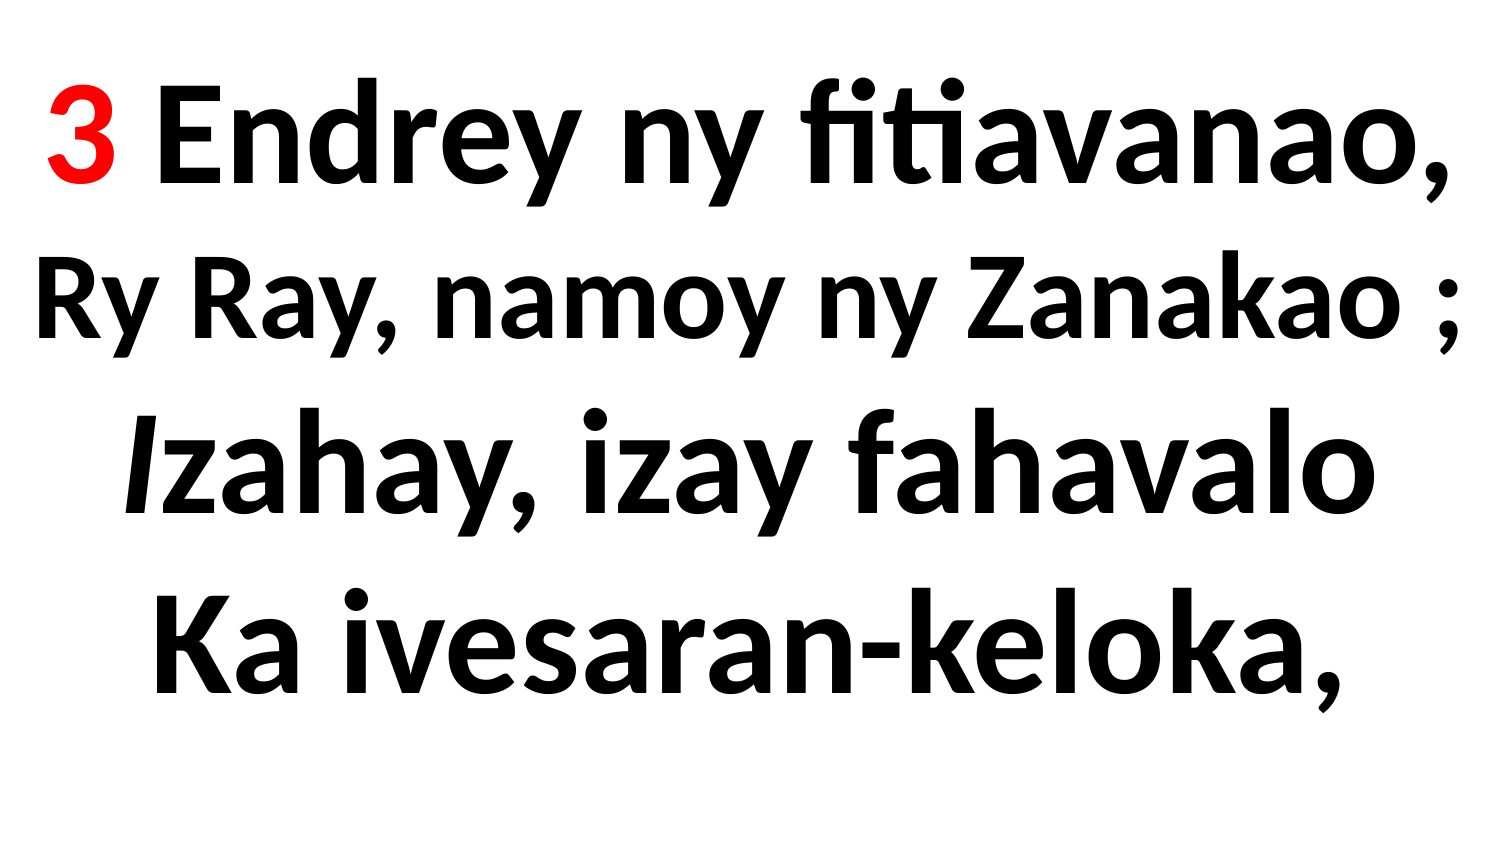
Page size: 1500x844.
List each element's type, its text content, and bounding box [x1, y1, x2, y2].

title 3 Endrey ny fitiavanao, Ry Ray, namoy ny Zanakao ; Izahay, izay fahavalo Ka ivesaran-keloka, [0, 288, 1500, 470]
